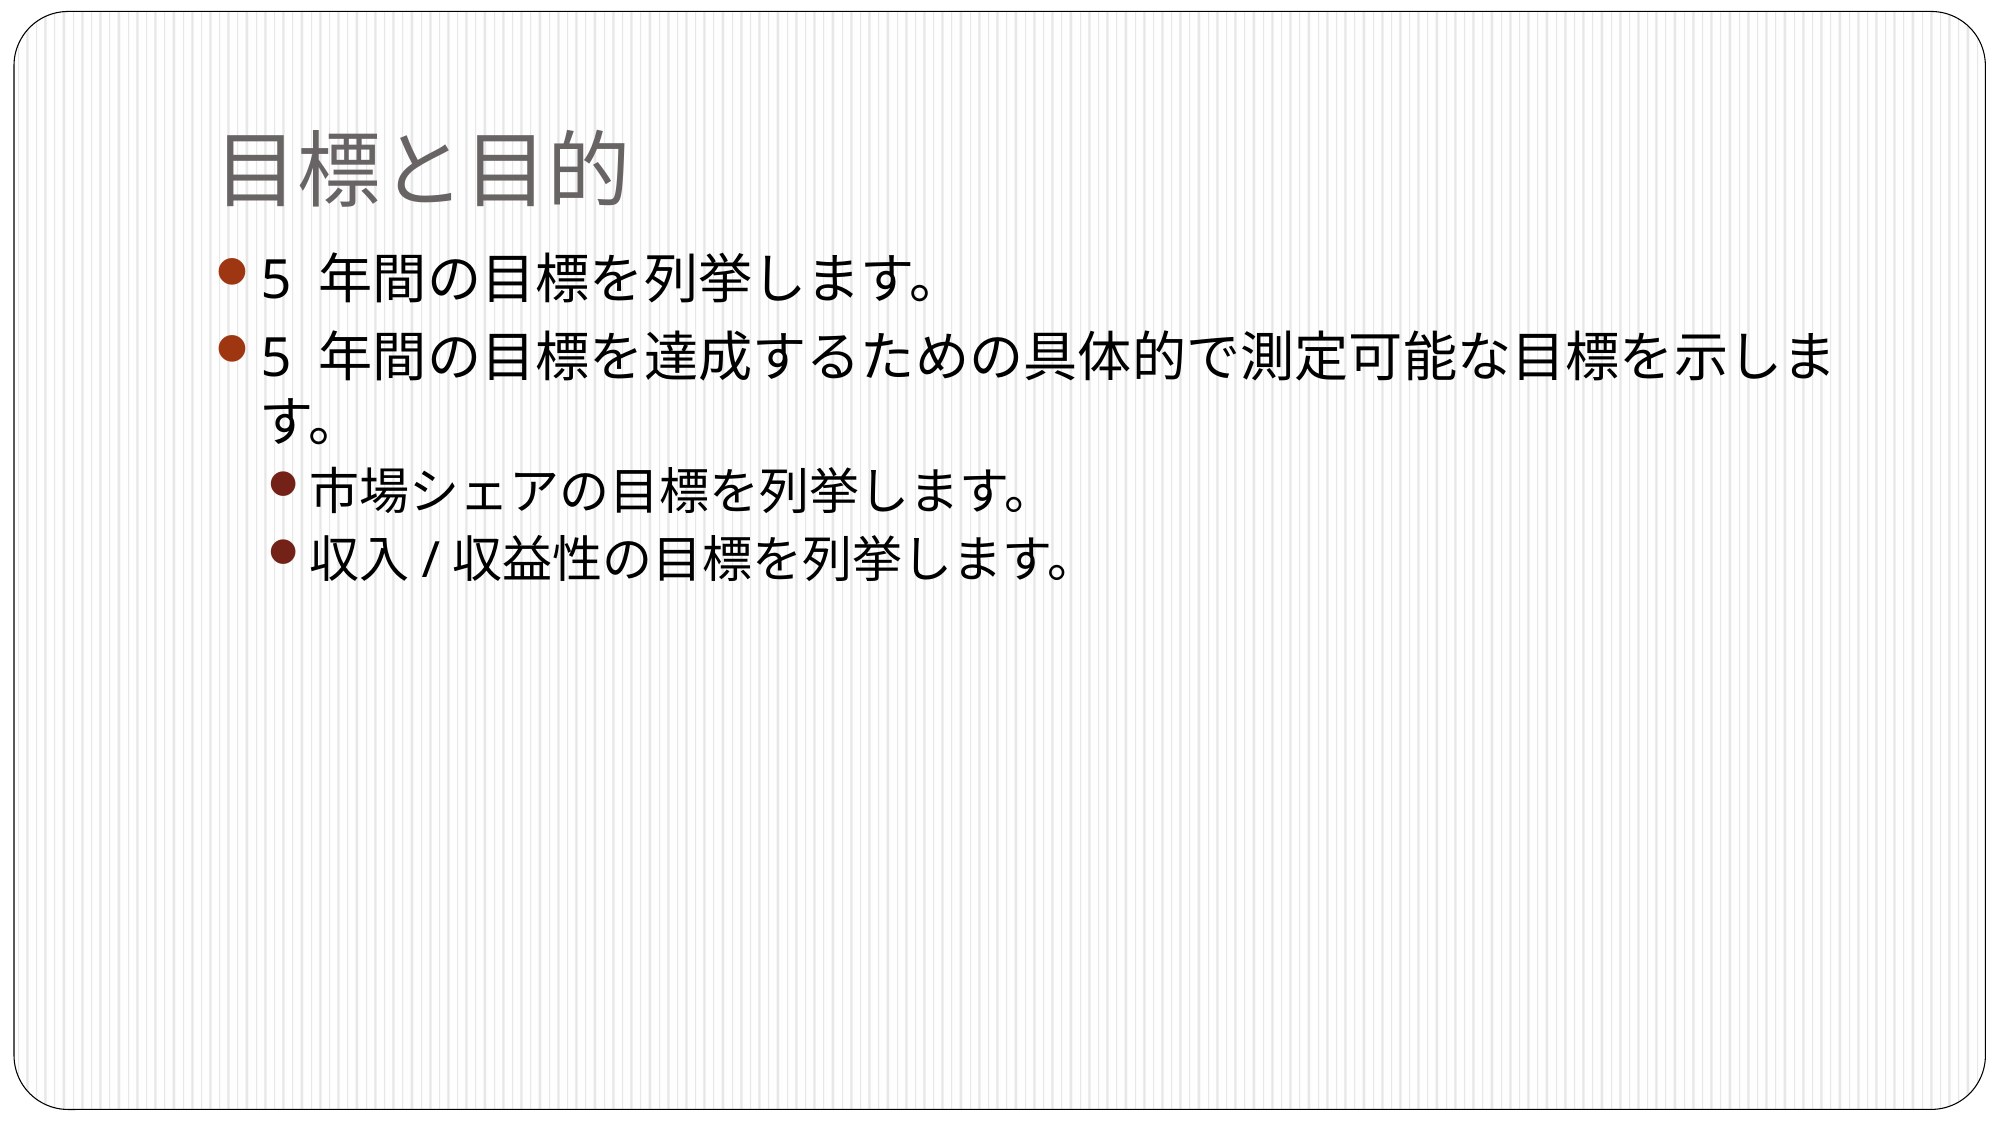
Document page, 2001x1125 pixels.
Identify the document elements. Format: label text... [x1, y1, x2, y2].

title 目標と目的 [200, 45, 1900, 233]
list 5 年間の目標を列挙します。 5 年間の目標を達成するための具体的で測定可能な目標を示します。 市場シェアの目標を列挙します。 収入/収益性の目標を列挙します。 [200, 237, 1900, 988]
